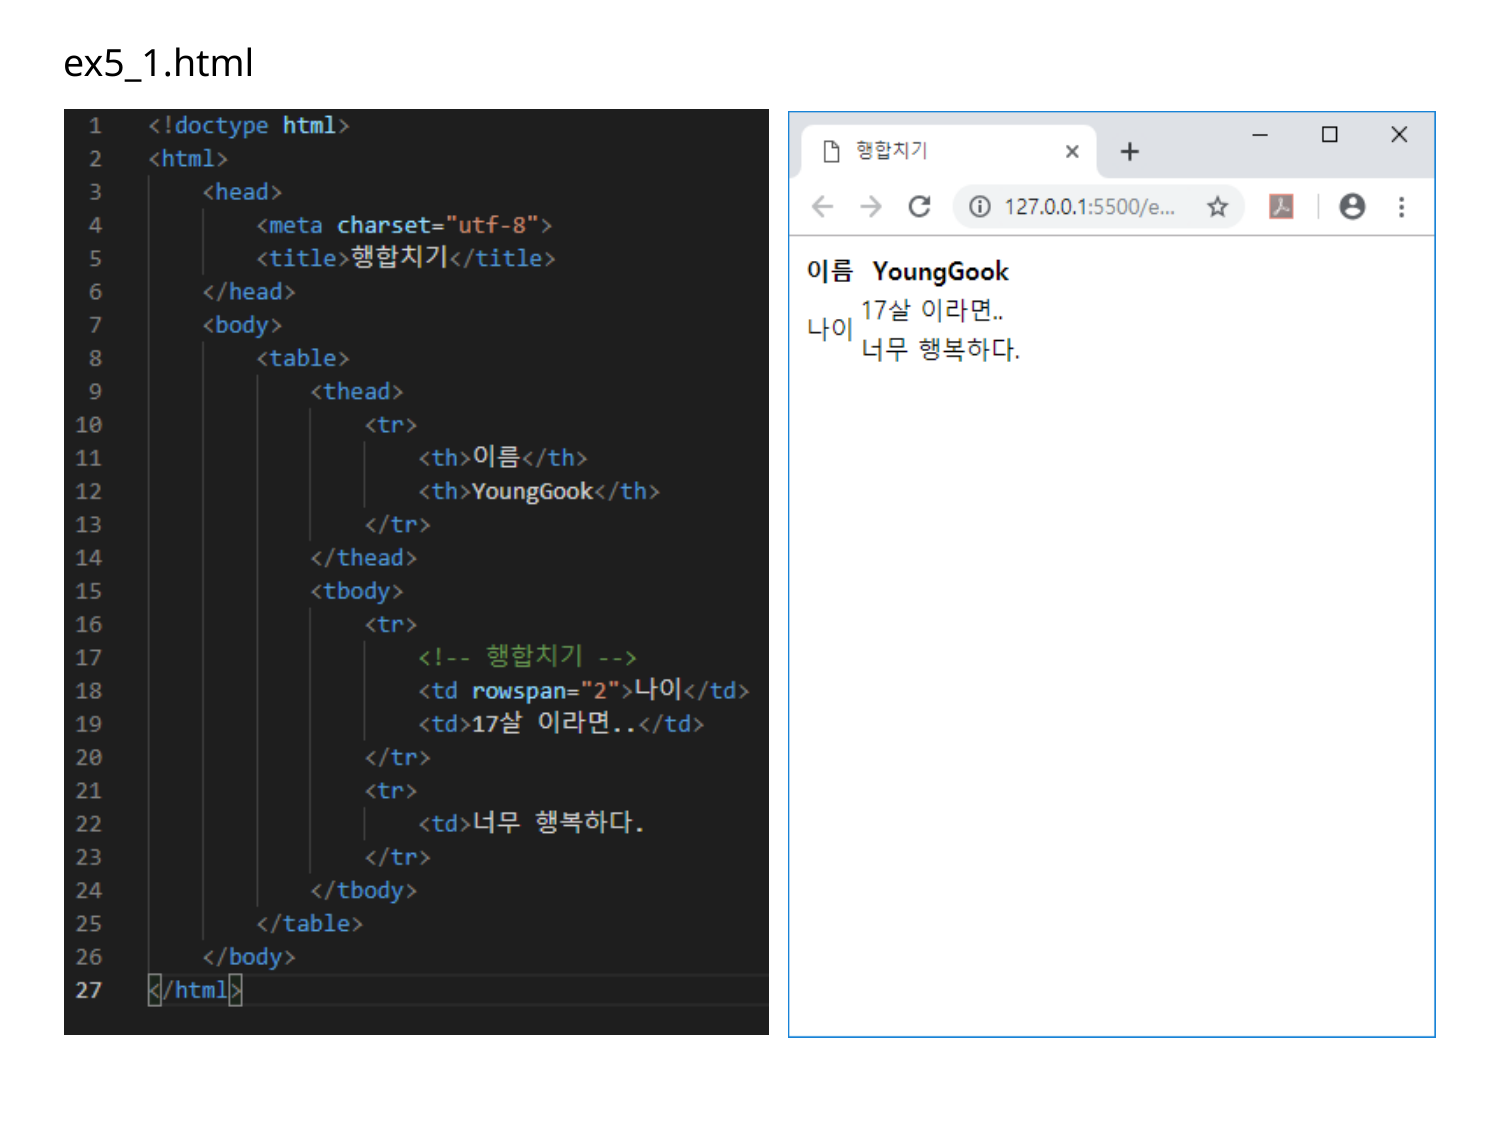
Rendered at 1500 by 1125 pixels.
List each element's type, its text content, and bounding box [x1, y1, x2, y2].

text_box ex5_1.html [48, 32, 270, 92]
picture [64, 109, 769, 1036]
picture [787, 111, 1436, 1038]
